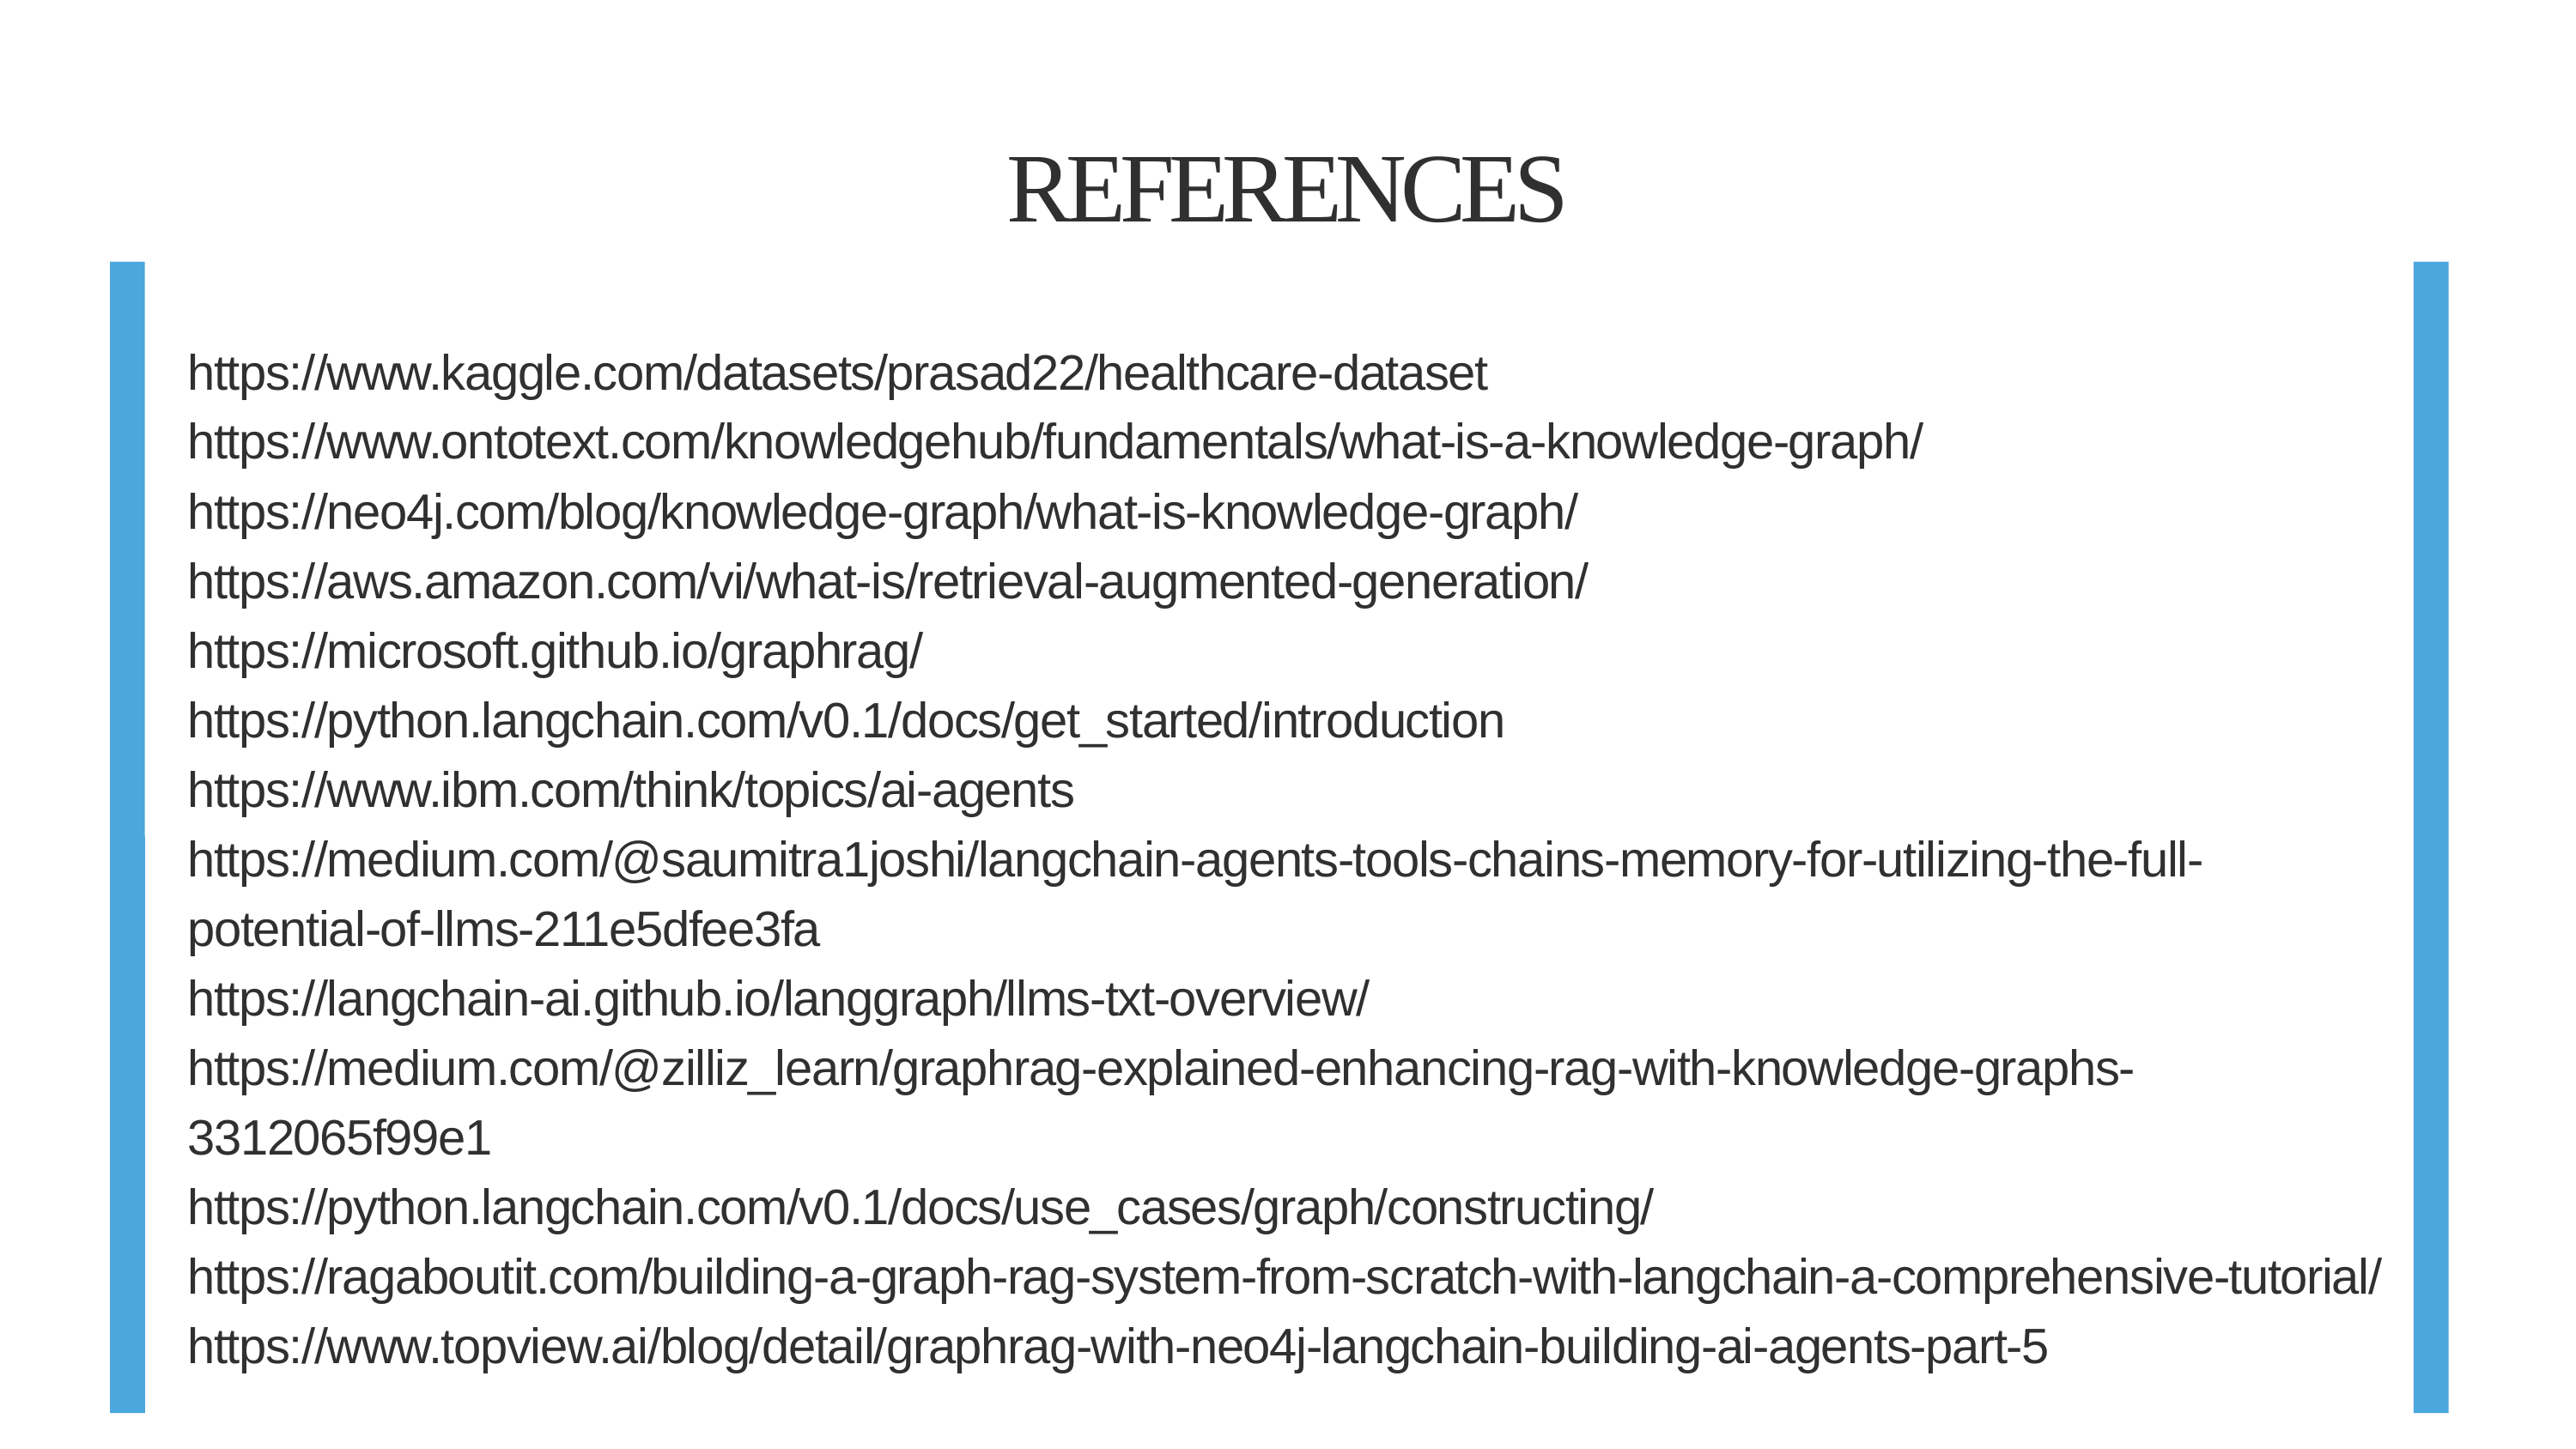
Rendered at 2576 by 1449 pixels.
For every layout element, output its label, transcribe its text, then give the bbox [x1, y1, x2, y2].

text_box REFERENCES [809, 149, 1767, 242]
text_box https://www.kaggle.com/datasets/prasad22/healthcare-dataset https://www.ontotext.com/knowledgehub/fundamentals/what-is-a-knowledge-graph/ https://neo4j.com/blog/knowledge-graph/what-is-knowledge-graph/ https://aws.amazon.com/vi/what-is/retrieval-augmented-generation/ https://microsoft.github.io/graphrag/ https://python.langchain.com/v0.1/docs/get_started/introduction https://www.ibm.com/think/topics/ai-agents https://medium.com/@saumitra1joshi/langchain-agents-tools-chains-memory-for-utilizing-the-full-potential-of-llms-211e5dfee3fa https://langchain-ai.github.io/langgraph/llms-txt-overview/ https://medium.com/@zilliz_learn/graphrag-explained-enhancing-rag-with-knowledge-graphs-3312065f99e1 https://python.langchain.com/v0.1/docs/use_cases/graph/constructing/ https://ragaboutit.com/building-a-graph-rag-system-from-scratch-with-langchain-a-comprehensive-tutorial/ https://www.topview.ai/blog/detail/graphrag-with-neo4j-langchain-building-ai-agents-part-5 [187, 330, 2389, 1373]
